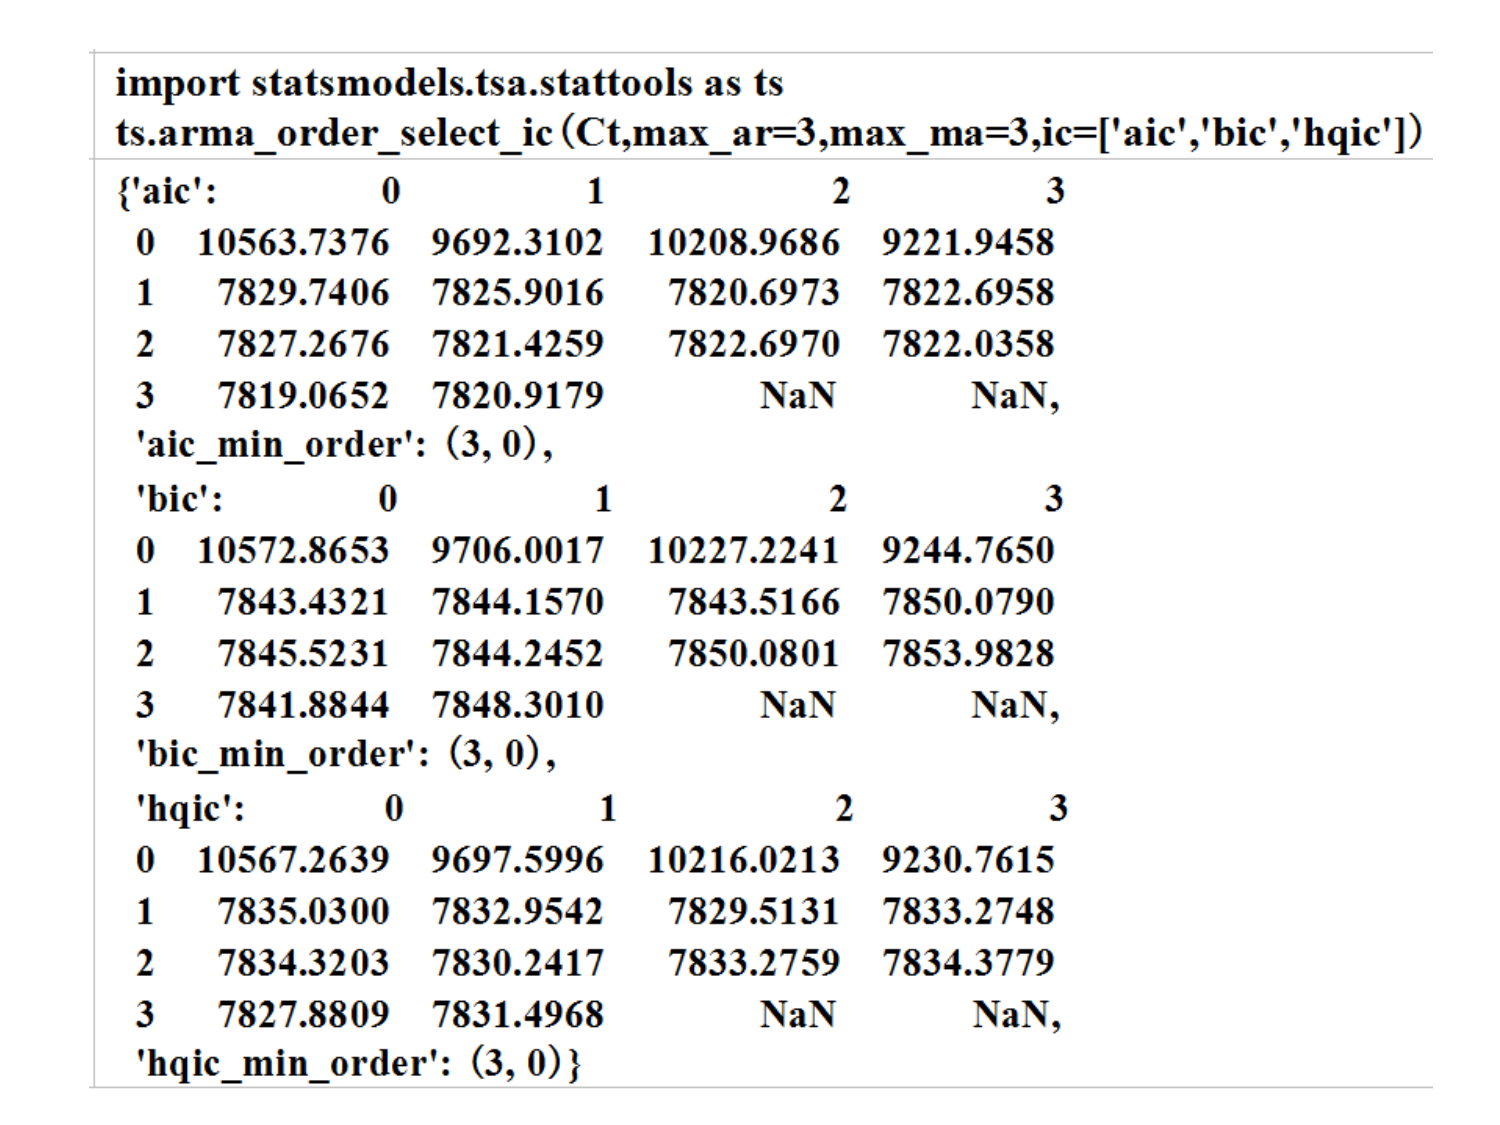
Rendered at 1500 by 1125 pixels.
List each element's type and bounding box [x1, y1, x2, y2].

picture [89, 49, 1433, 1090]
